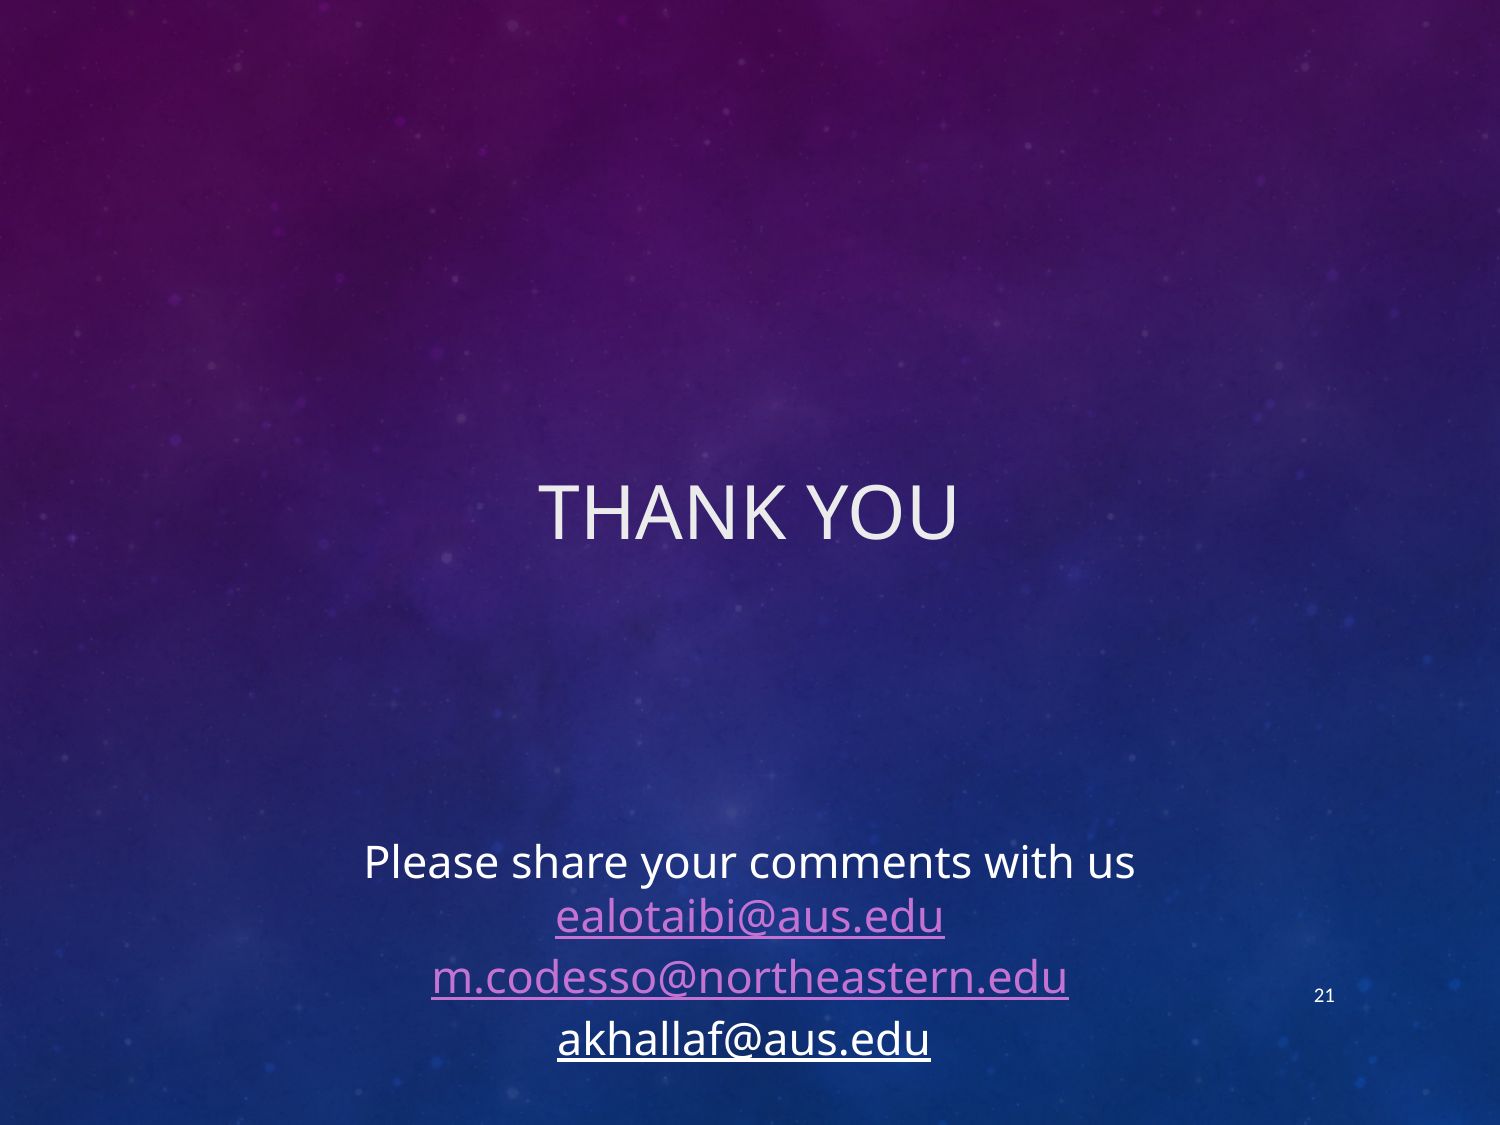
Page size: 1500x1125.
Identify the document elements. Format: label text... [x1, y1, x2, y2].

picture [0, 0, 1500, 1125]
text_box THANK YOU [72, 434, 1428, 563]
slide_number 21 [1281, 963, 1350, 1025]
text_box Please share your comments with us ealotaibi@aus.edu m.codesso@northeastern.edu akhallaf@aus.edu [107, 821, 1393, 1125]
